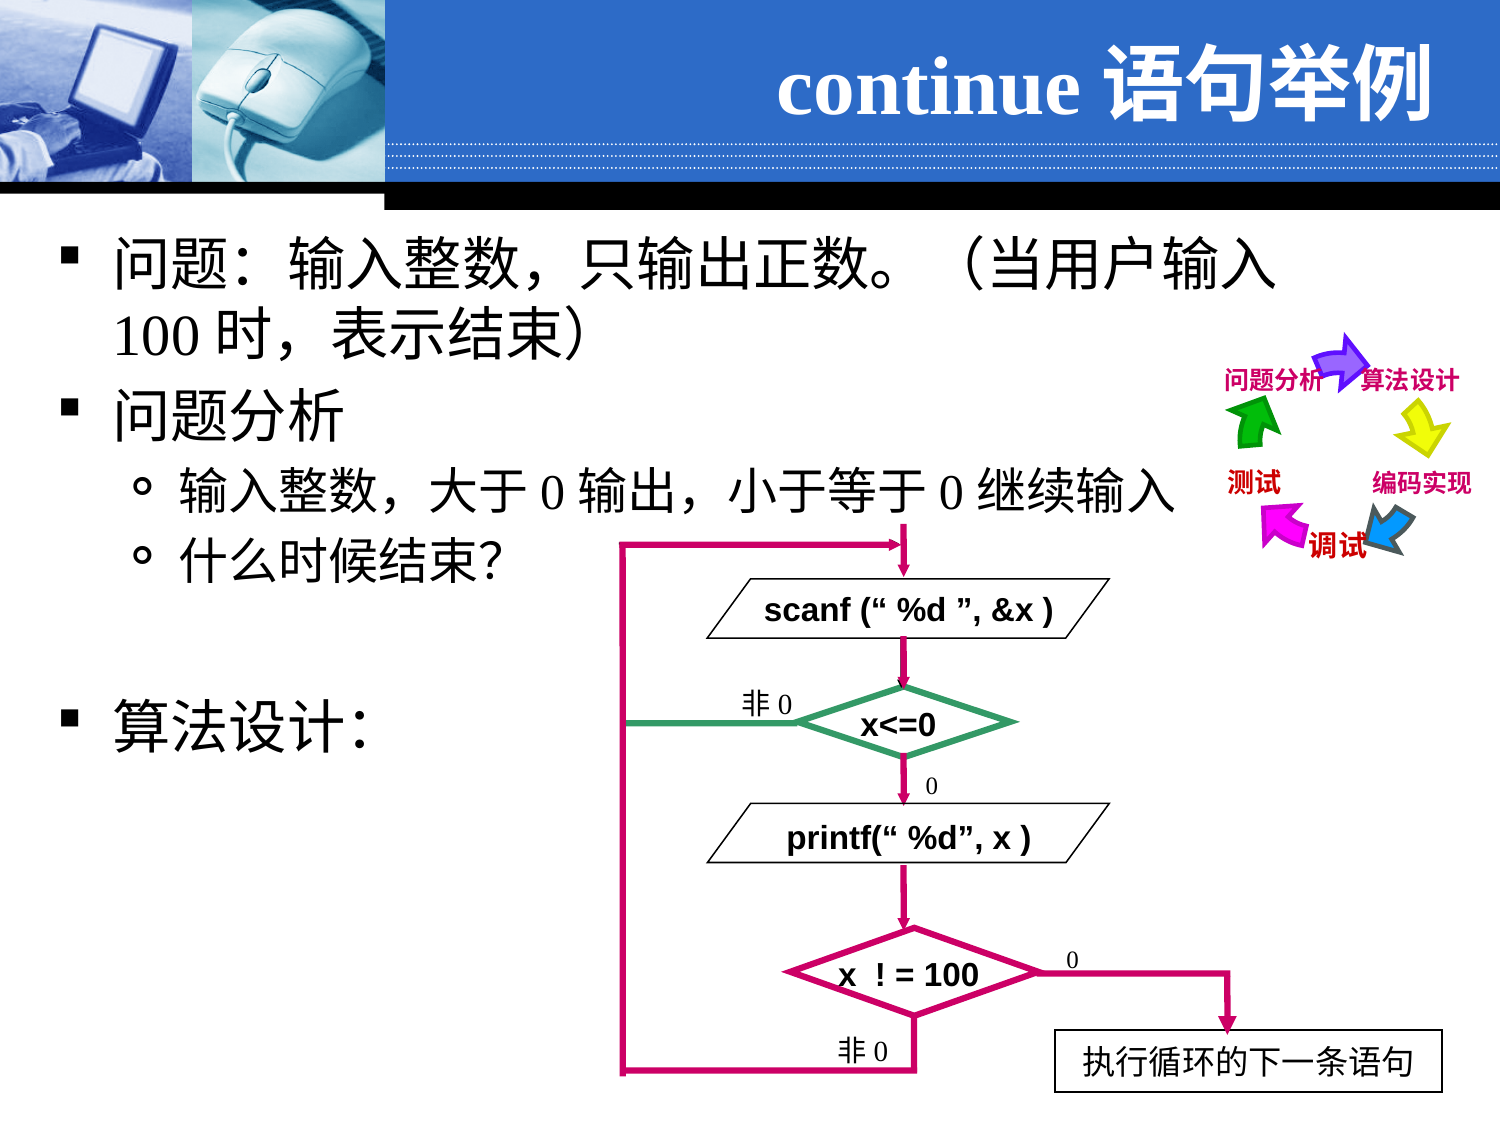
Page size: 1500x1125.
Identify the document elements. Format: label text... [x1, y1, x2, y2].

title continue语句举例 [412, 37, 1451, 126]
list 问题：输入整数，只输出正数。（当用户输入100时，表示结束） 问题分析 输入整数，大于0输出，小于等于0继续输入 什么时候结束？ 算法设计： [40, 219, 1087, 1045]
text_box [1092, 136, 1500, 771]
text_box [619, 526, 1443, 1093]
picture [0, 0, 385, 181]
